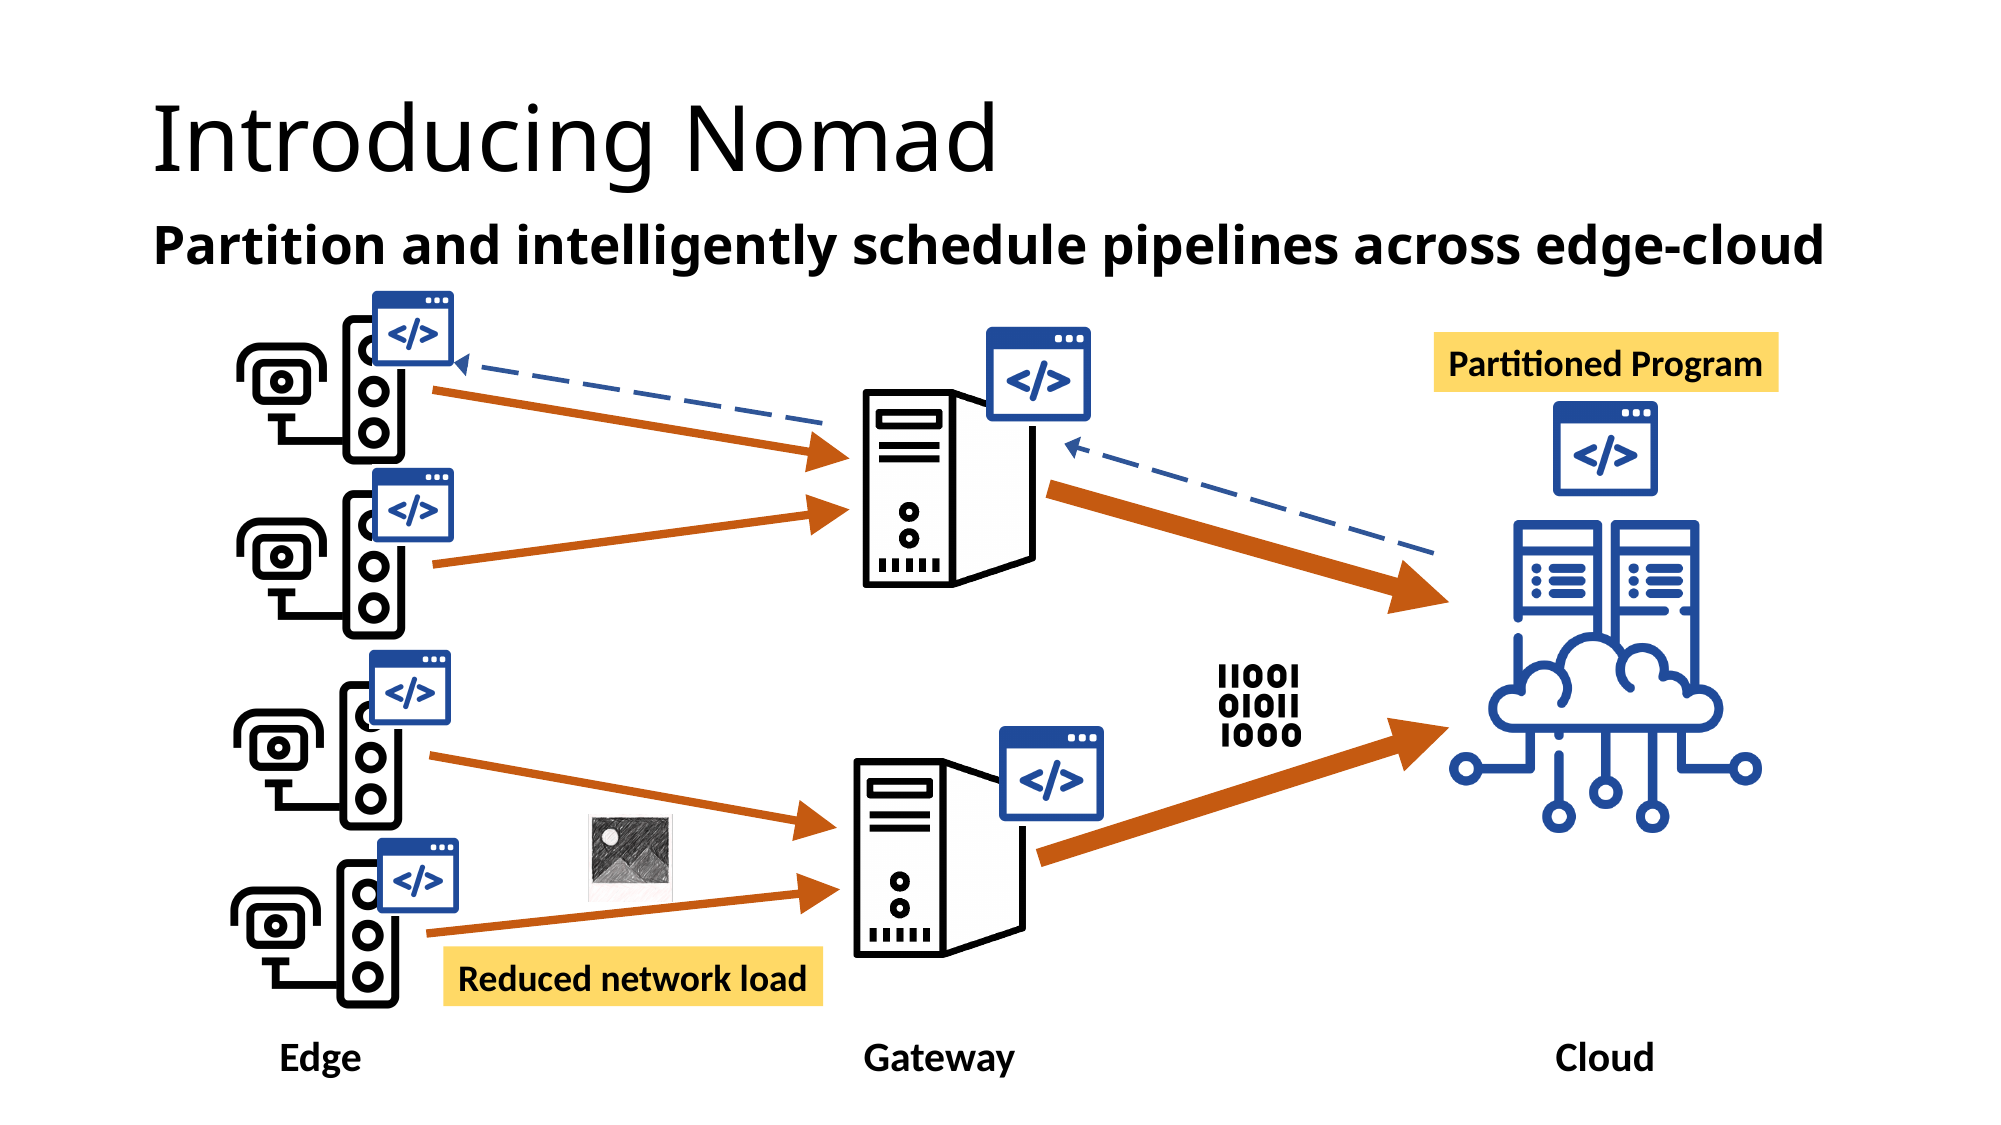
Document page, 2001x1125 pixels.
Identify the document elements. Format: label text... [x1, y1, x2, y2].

picture [1449, 520, 1762, 833]
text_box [426, 889, 840, 934]
text_box Gateway [730, 1021, 1149, 1087]
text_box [429, 755, 837, 828]
title Introducing Nomad [137, 21, 1863, 200]
picture [1553, 396, 1658, 501]
picture [587, 814, 674, 902]
text_box Partition and intelligently schedule pipelines across edge-cloud [137, 205, 1863, 284]
picture [849, 321, 1091, 588]
text_box Partitioned Program [1433, 332, 1779, 392]
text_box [1048, 488, 1450, 603]
picture [839, 721, 1104, 958]
text_box Edge [111, 1021, 530, 1087]
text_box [1064, 443, 1434, 554]
text_box Reduced network load [443, 946, 824, 1007]
picture [1219, 664, 1301, 747]
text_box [432, 389, 850, 459]
picture [202, 277, 459, 1046]
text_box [1038, 727, 1450, 859]
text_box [453, 362, 823, 424]
text_box Cloud [1396, 1022, 1815, 1088]
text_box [432, 509, 850, 565]
